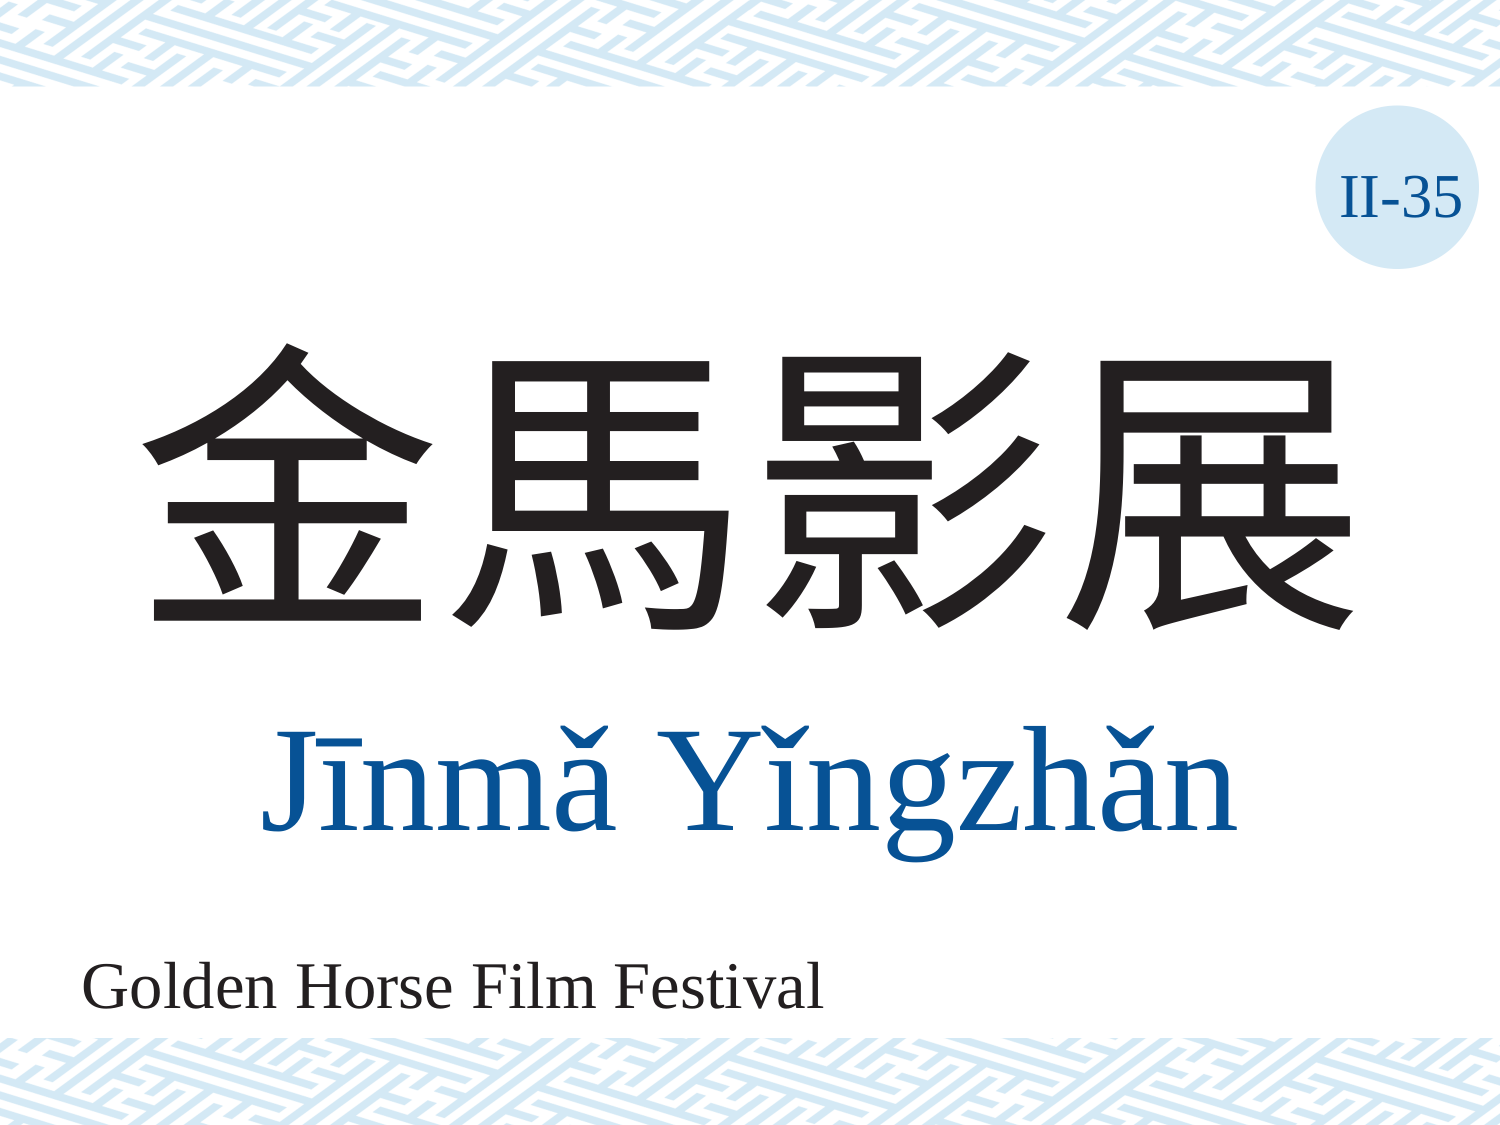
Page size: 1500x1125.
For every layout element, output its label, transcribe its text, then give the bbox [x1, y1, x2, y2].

title 金馬影展 Jīnmǎ Yǐngzhǎn [131, 297, 1369, 861]
text_box Golden Horse Film Festival [79, 942, 827, 1023]
picture [0, 0, 1500, 1125]
text_box II-35 [1337, 154, 1467, 230]
